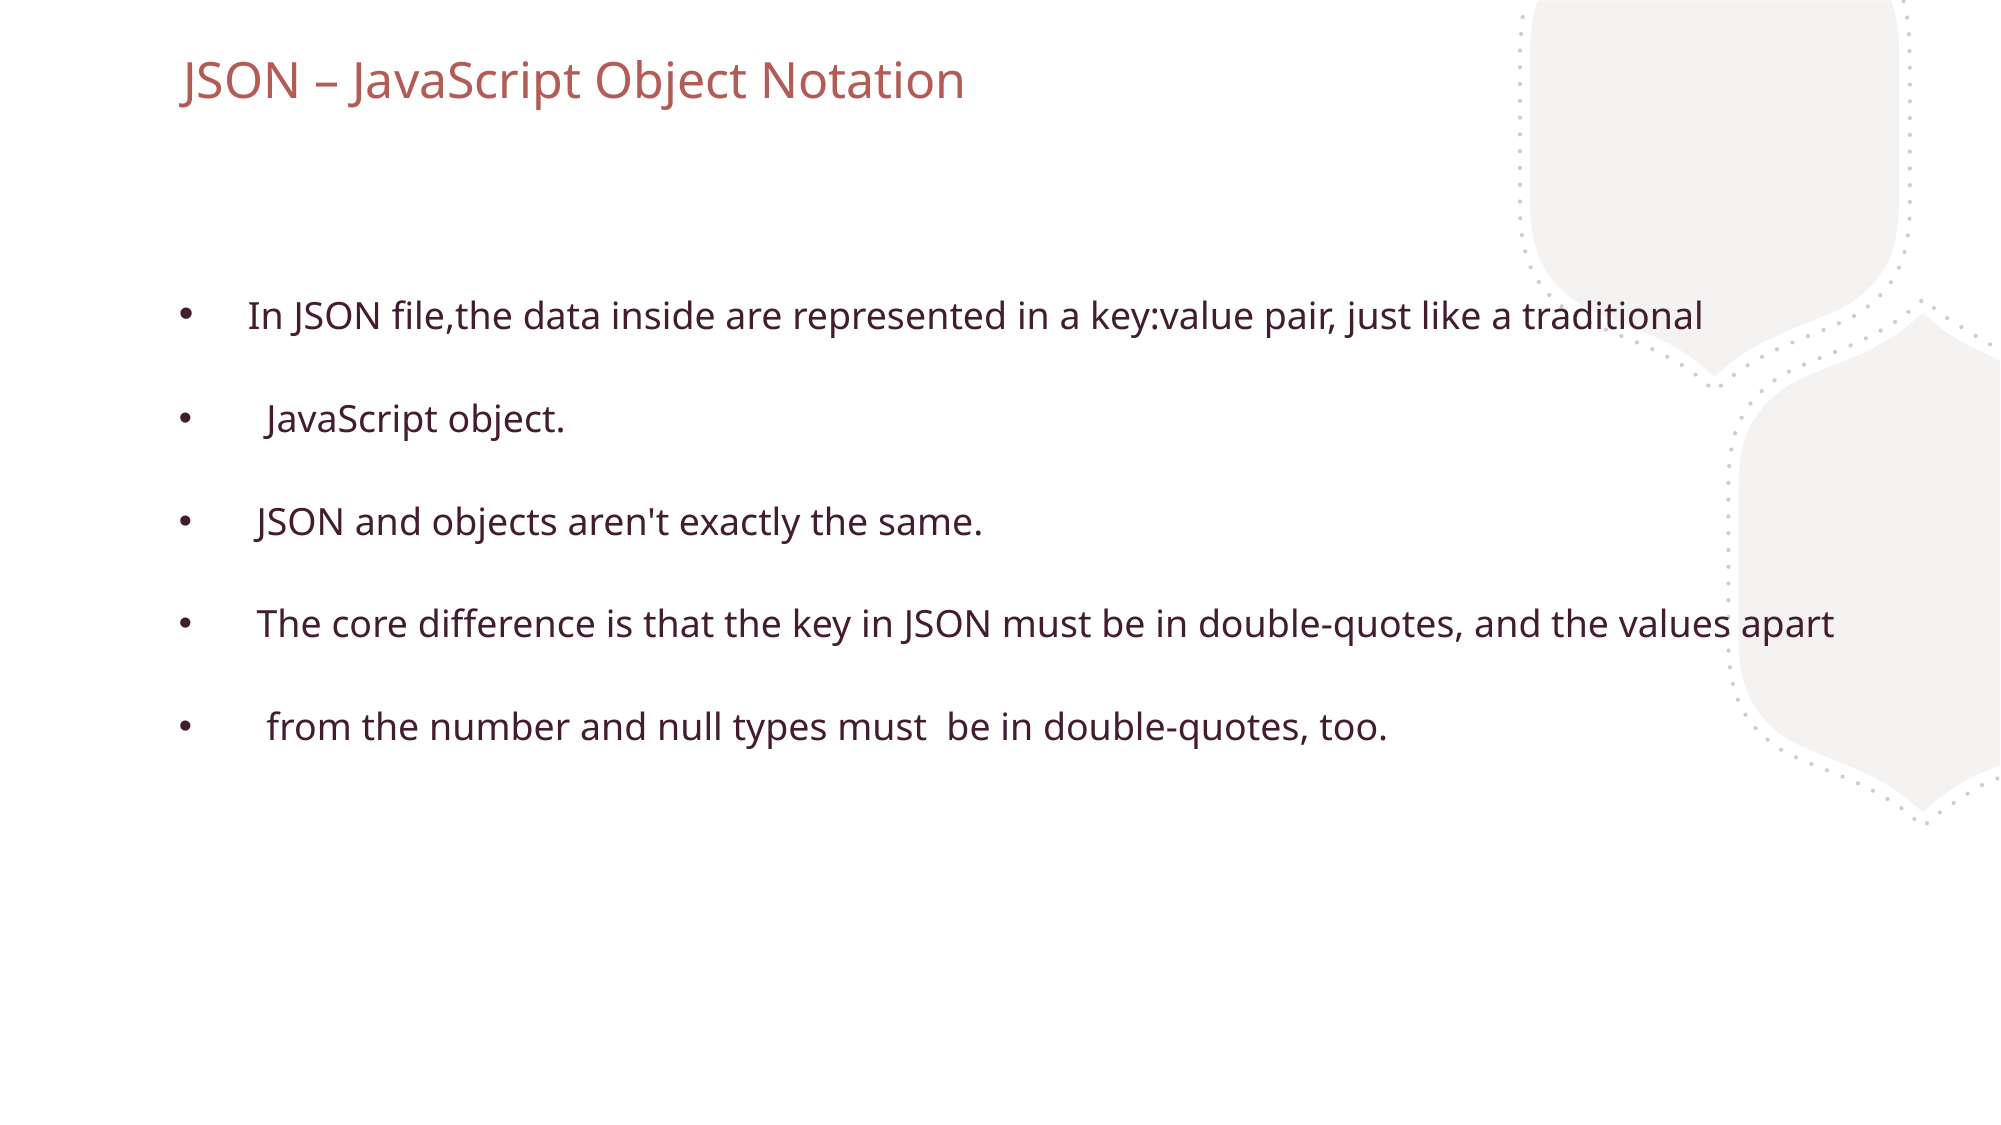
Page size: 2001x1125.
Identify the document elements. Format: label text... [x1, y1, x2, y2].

list In JSON file,the data inside are represented in a key:value pair, just like a traditional JavaScript object. JSON and objects aren't exactly the same. The core difference is that the key in JSON must be in double-quotes, and the values apart from the number and null types must be in double-quotes, too. [162, 237, 1953, 988]
list JSON – JavaScript Object Notation [161, 48, 1953, 110]
